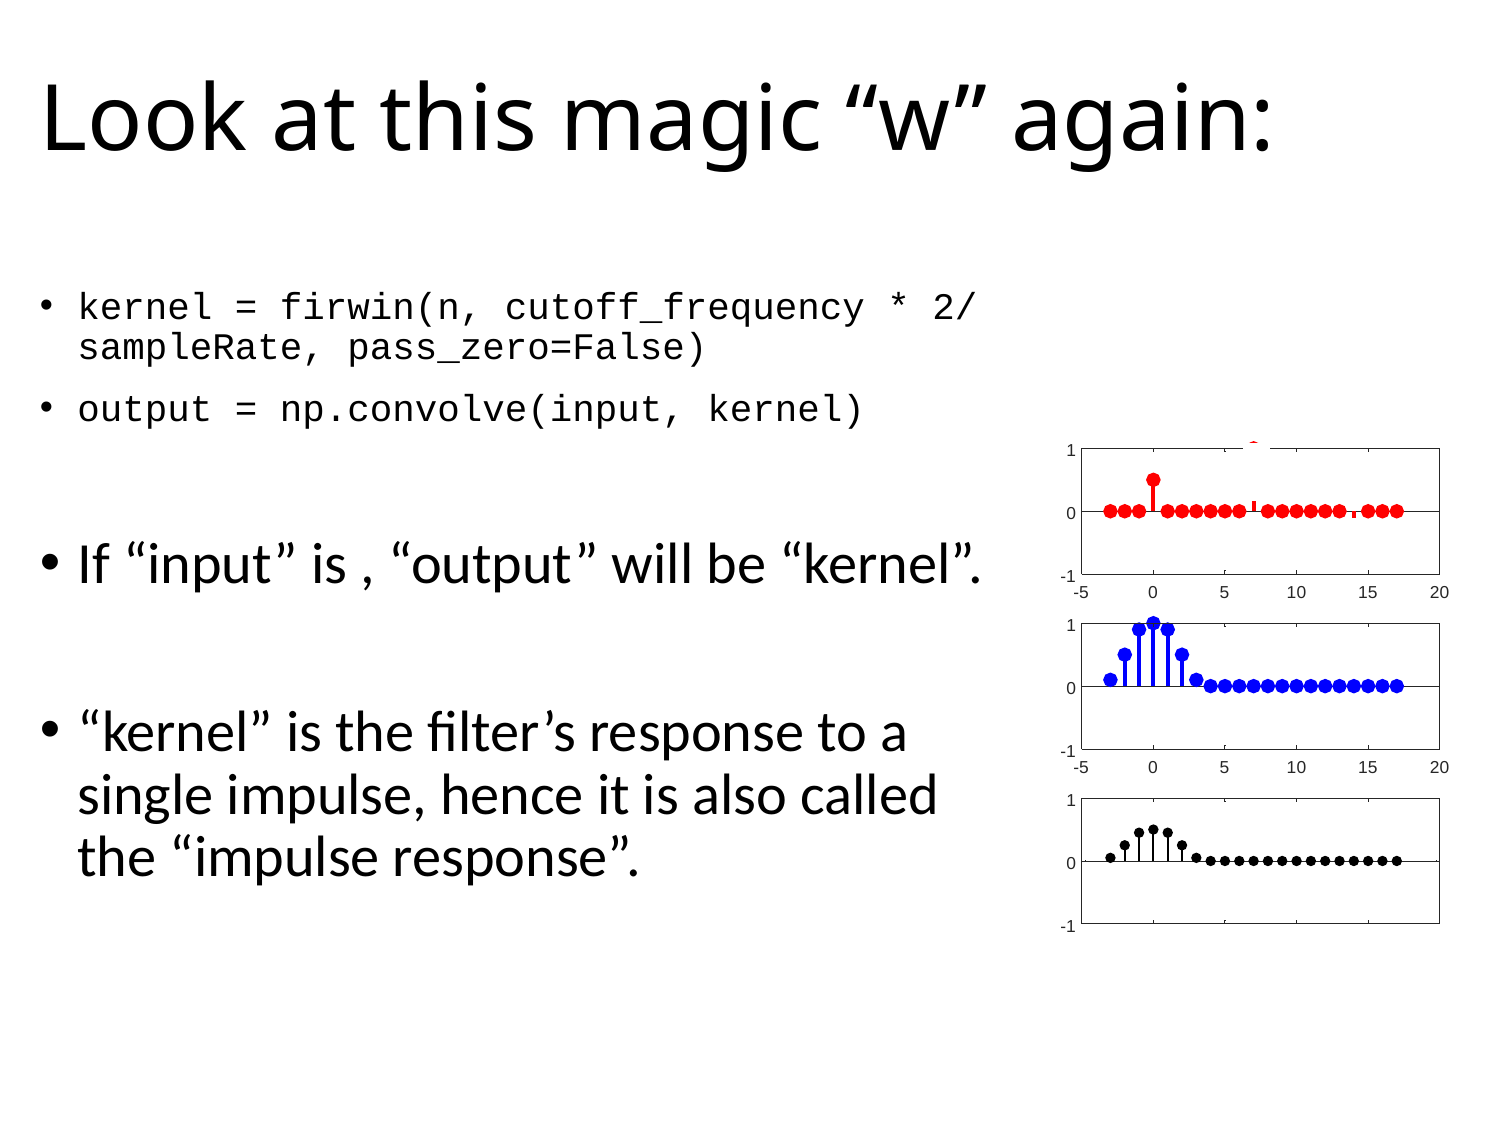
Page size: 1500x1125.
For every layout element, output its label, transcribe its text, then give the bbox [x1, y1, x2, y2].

picture [1021, 431, 1482, 944]
title Look at this magic “w” again: [24, 12, 1482, 230]
